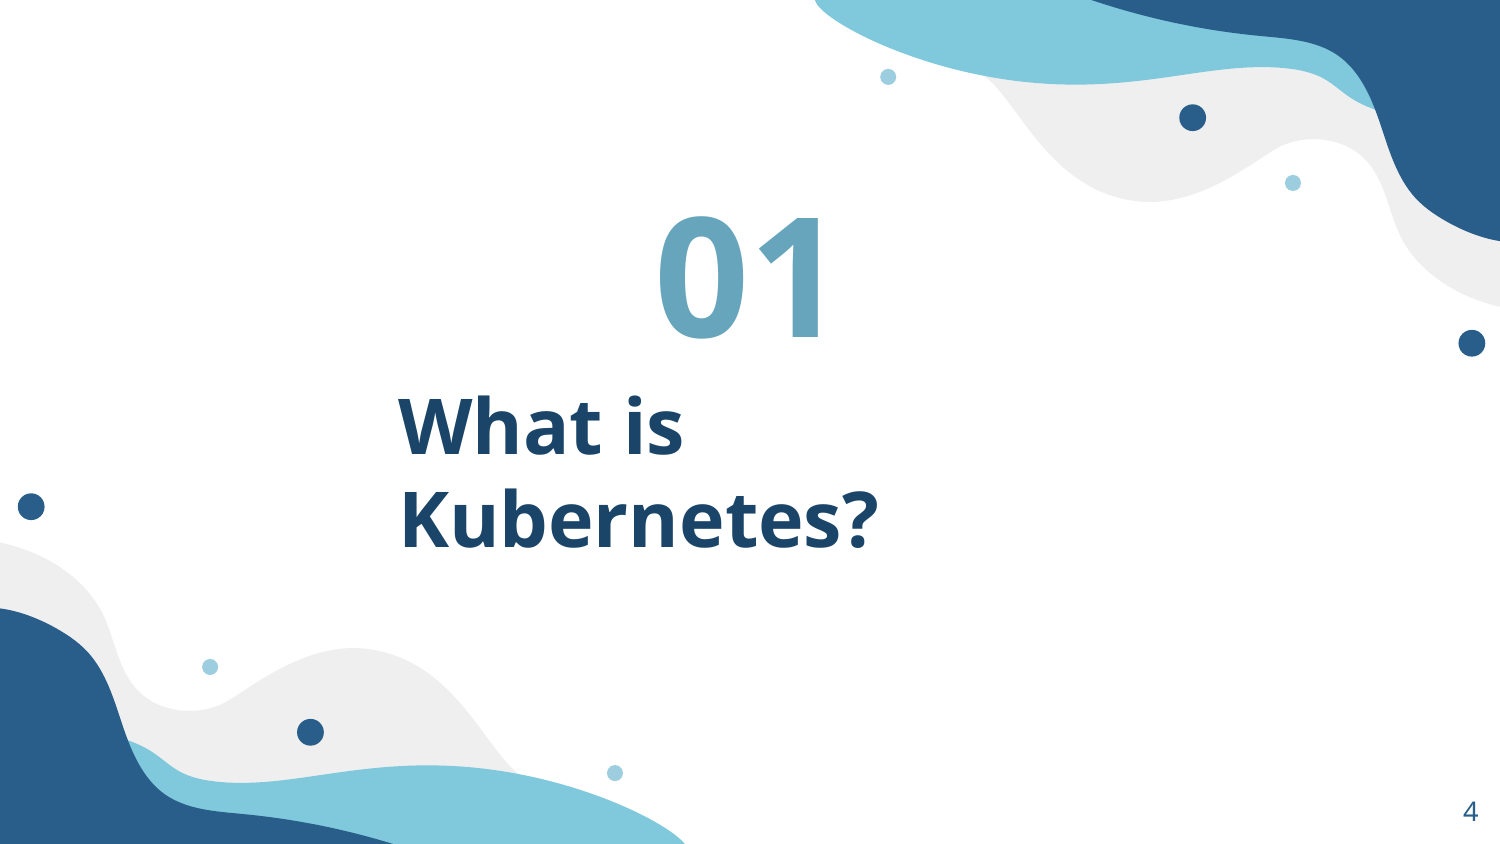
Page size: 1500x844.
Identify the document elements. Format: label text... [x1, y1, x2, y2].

text_box What is Kubernetes? [383, 364, 1193, 576]
slide_number ‹#› [1403, 779, 1494, 844]
title 01 [509, 191, 991, 352]
